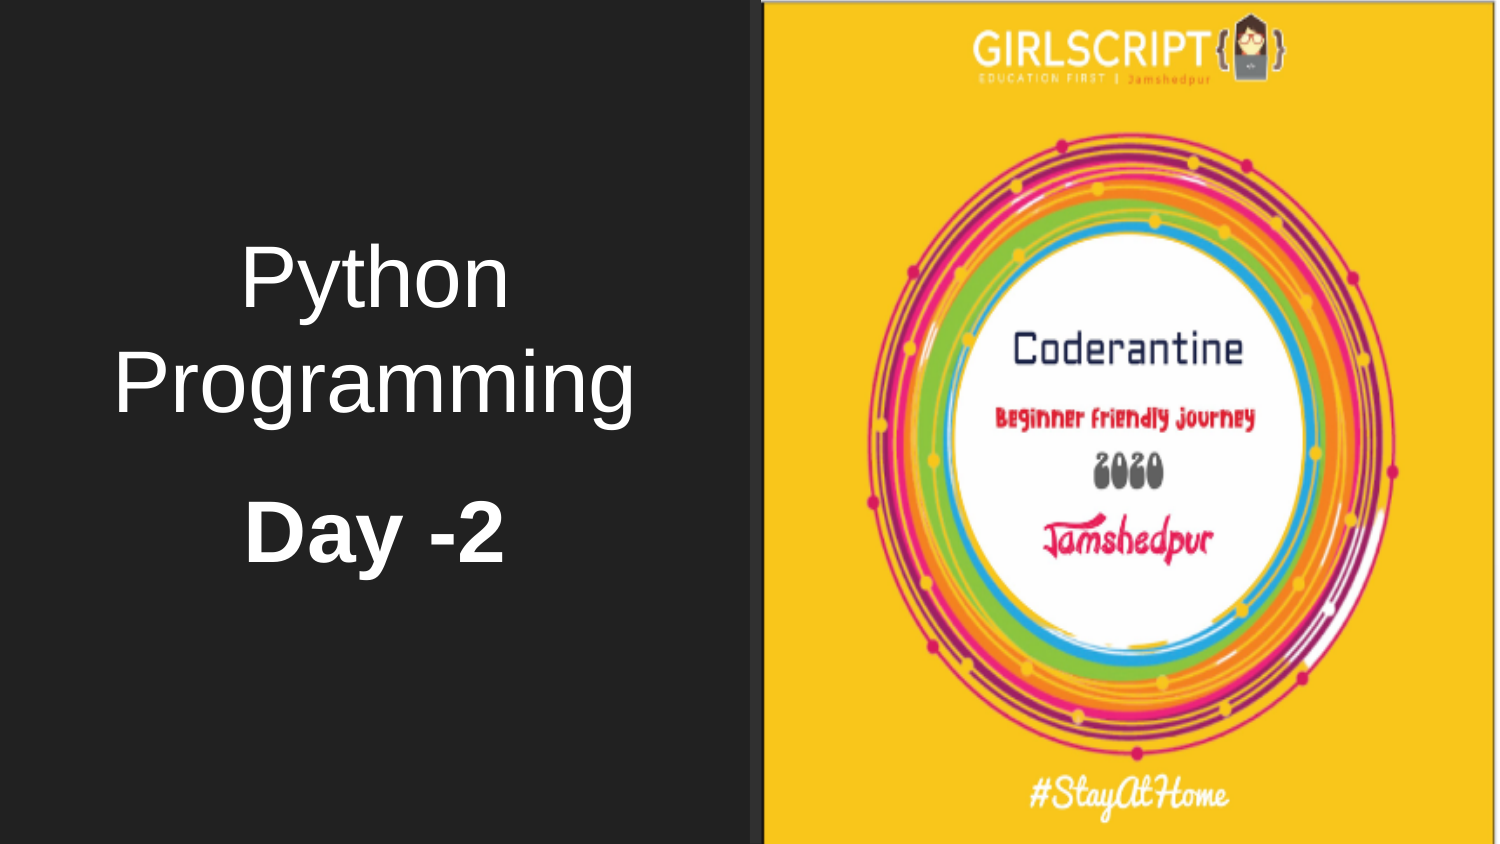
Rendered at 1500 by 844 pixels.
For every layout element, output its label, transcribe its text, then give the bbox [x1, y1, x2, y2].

picture [760, 0, 1500, 844]
title Python Programming [43, 202, 708, 446]
subtitle Day -2 [43, 459, 708, 663]
